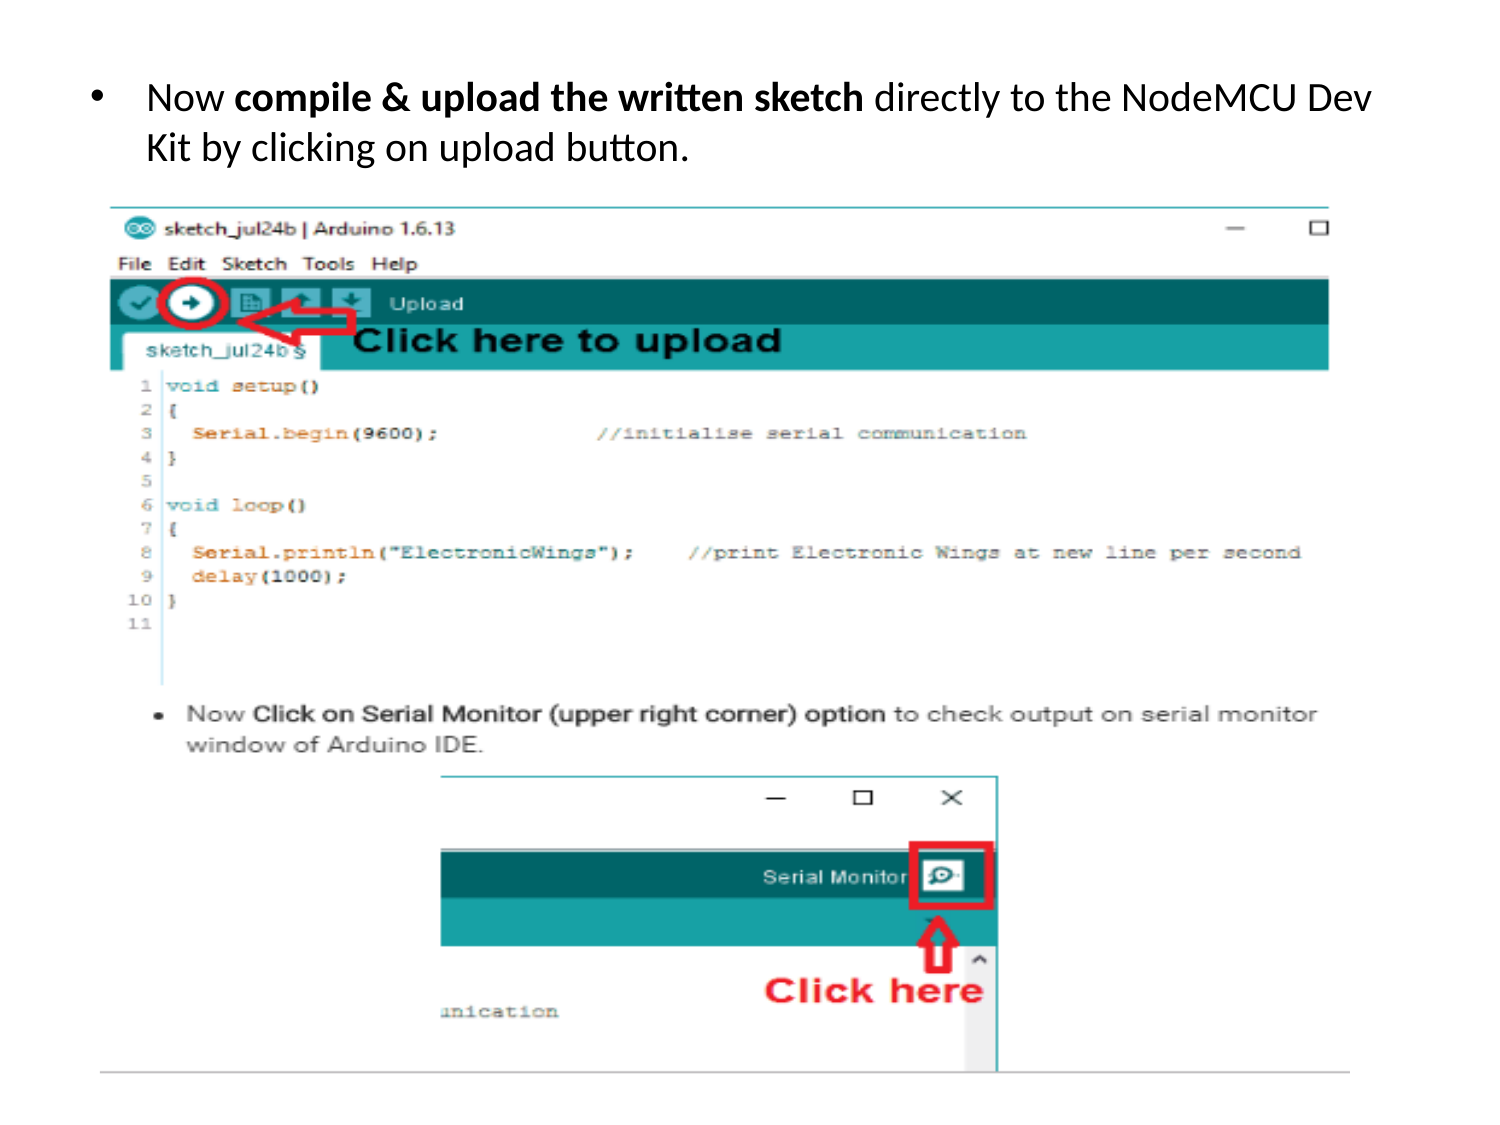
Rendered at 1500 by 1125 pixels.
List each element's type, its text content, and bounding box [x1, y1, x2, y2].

list Now compile & upload the written sketch directly to the NodeMCU Dev Kit by clicking on upload button. [75, 62, 1425, 1005]
picture [99, 199, 1351, 1076]
